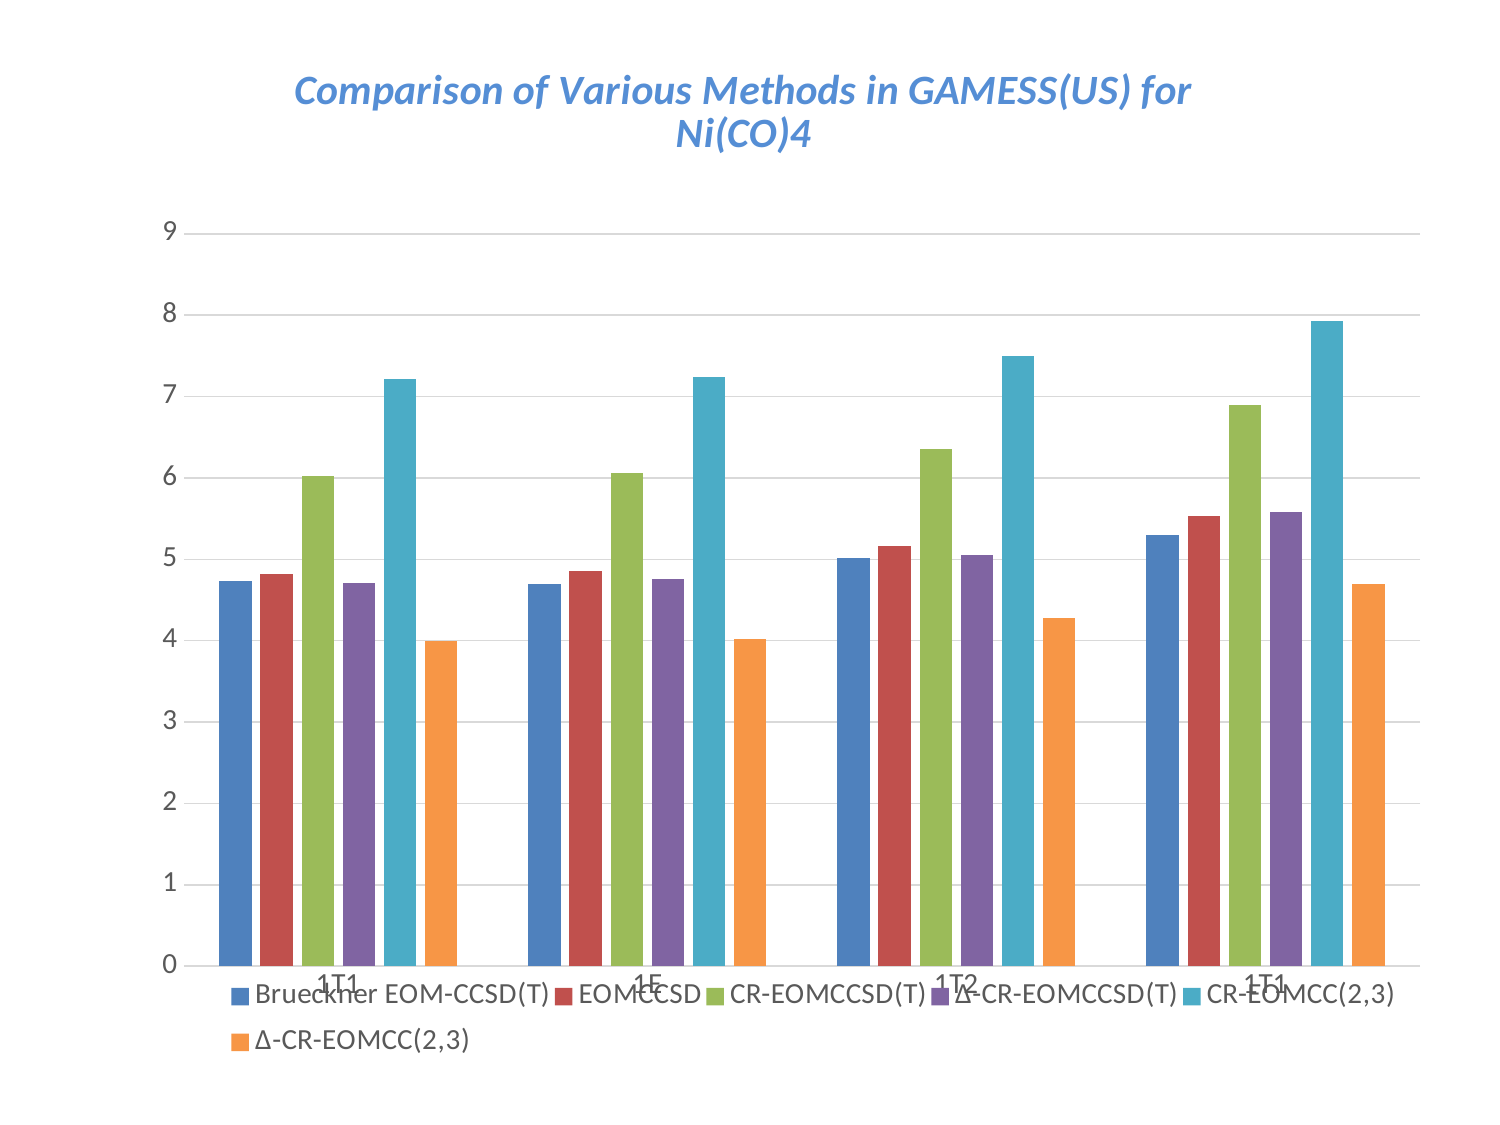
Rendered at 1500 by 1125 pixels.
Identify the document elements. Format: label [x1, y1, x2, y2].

chart [135, 60, 1447, 1075]
